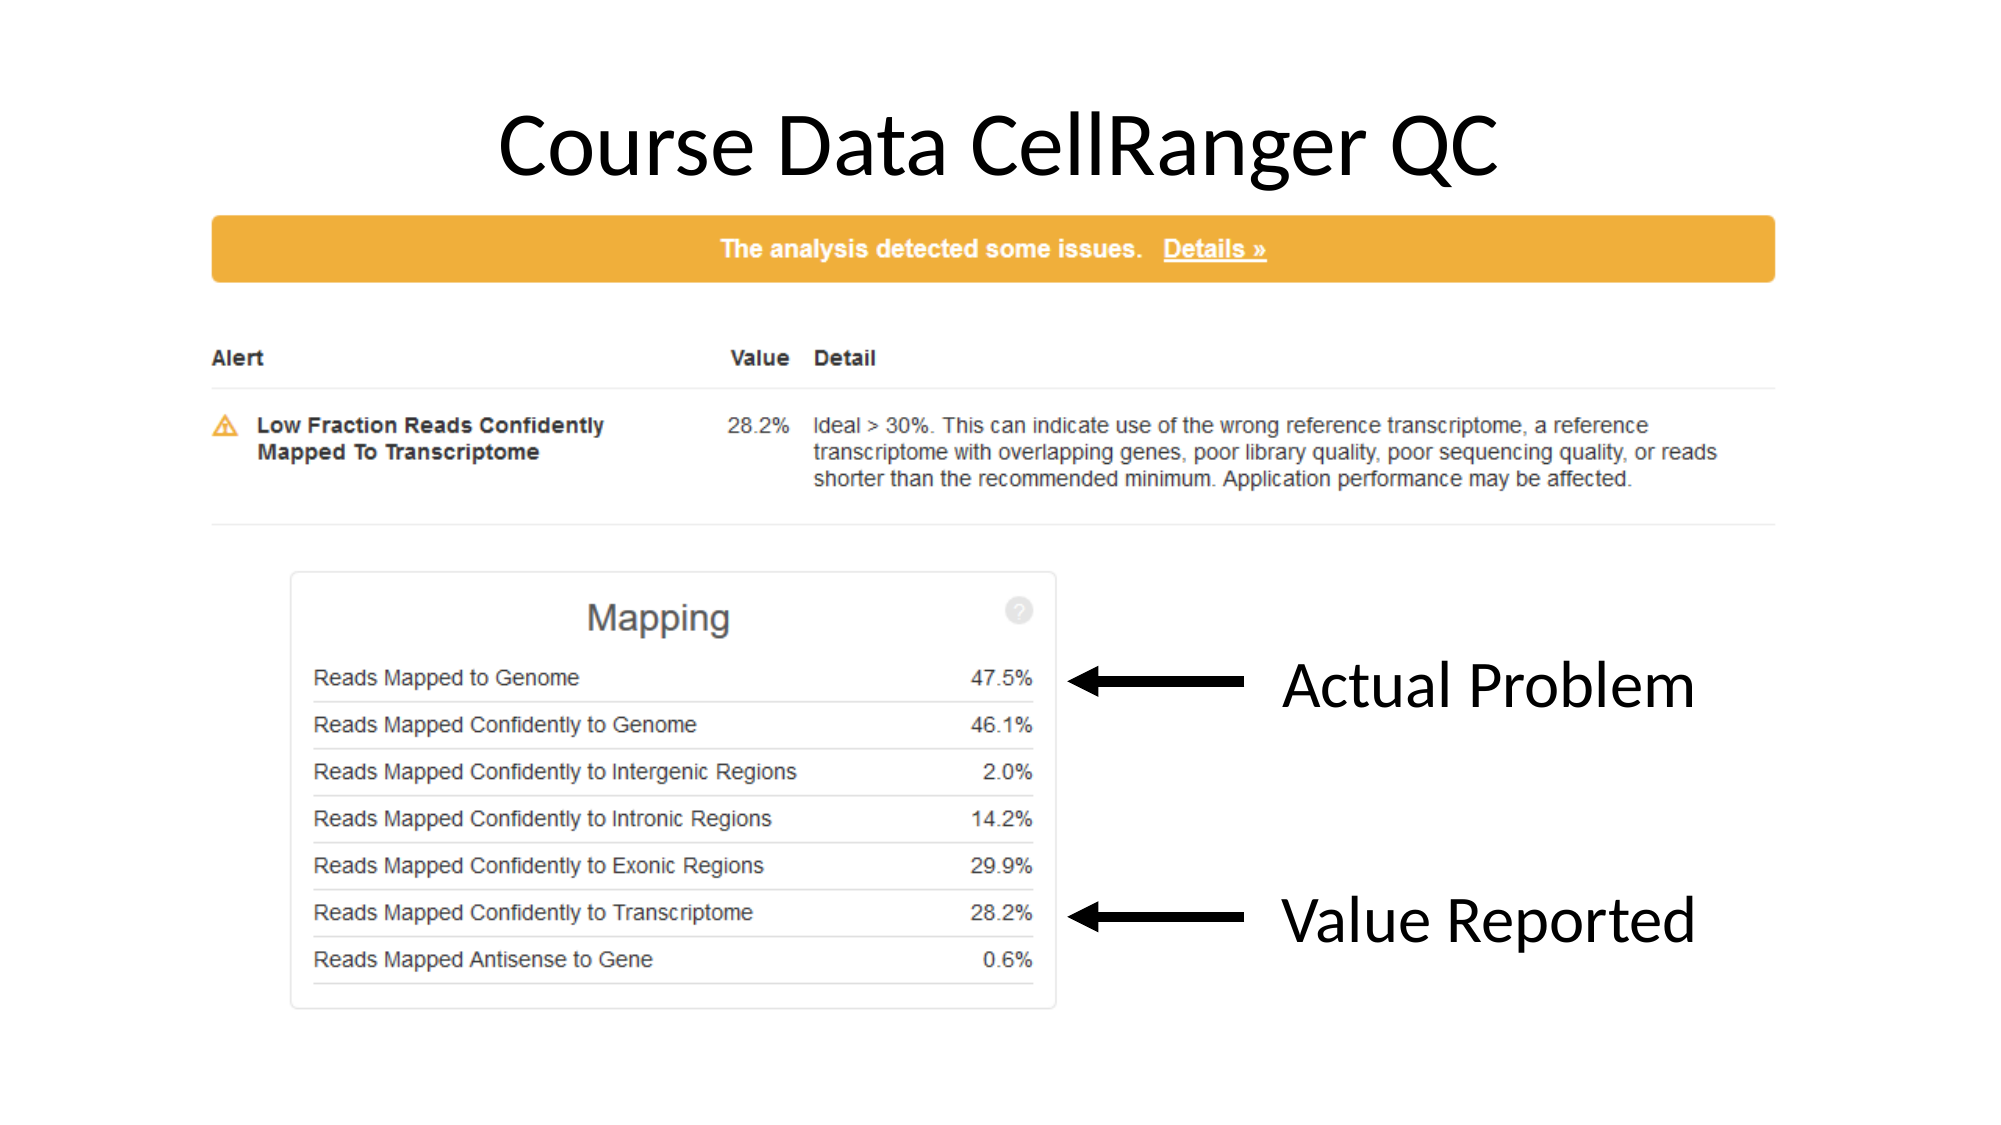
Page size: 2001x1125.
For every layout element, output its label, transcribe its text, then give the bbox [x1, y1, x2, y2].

picture [284, 562, 1068, 1019]
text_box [1066, 868, 1716, 965]
picture [198, 203, 1802, 547]
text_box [1066, 633, 1715, 730]
title Course Data CellRanger QC [99, 45, 1900, 233]
